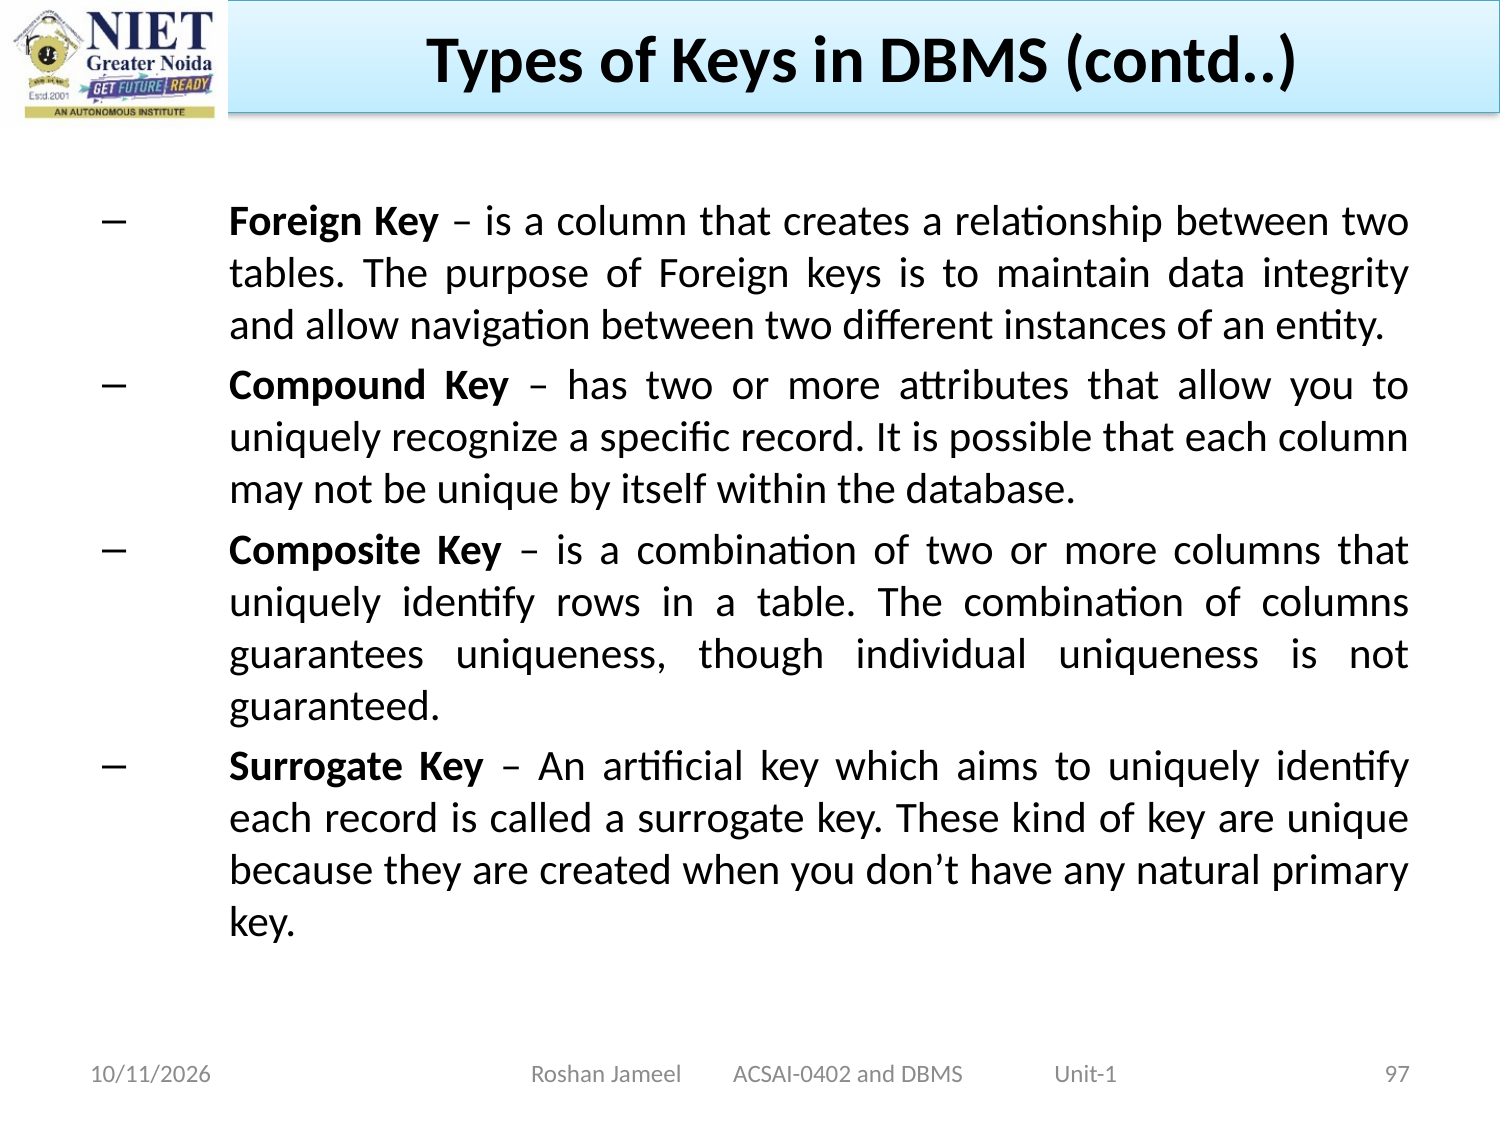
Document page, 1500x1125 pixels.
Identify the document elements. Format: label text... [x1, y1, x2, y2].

text_box Types of Keys in DBMS (contd..) [229, 0, 1500, 113]
slide_number 97 [1074, 1042, 1425, 1103]
list Foreign Key – is a column that creates a relationship between two tables. The purpose of Foreign keys is to maintain data integrity and allow navigation between two different instances of an entity. Compound Key – has two or more attributes that allow you to uniquely recognize a specific record. It is possible that each column may not be unique by itself within the database. Composite Key – is a combination of two or more columns that uniquely identify rows in a table. The combination of columns guarantees uniqueness, though individual uniqueness is not guaranteed. Surrogate Key – An artificial key which aims to uniquely identify each record is called a surrogate key. These kind of key are unique because they are created when you don’t have any natural primary key. [75, 184, 1425, 1005]
picture [0, 0, 228, 130]
footer Roshan Jameel ACSAI-0402 and DBMS Unit-1 [412, 1042, 1074, 1103]
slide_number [75, 1042, 412, 1103]
